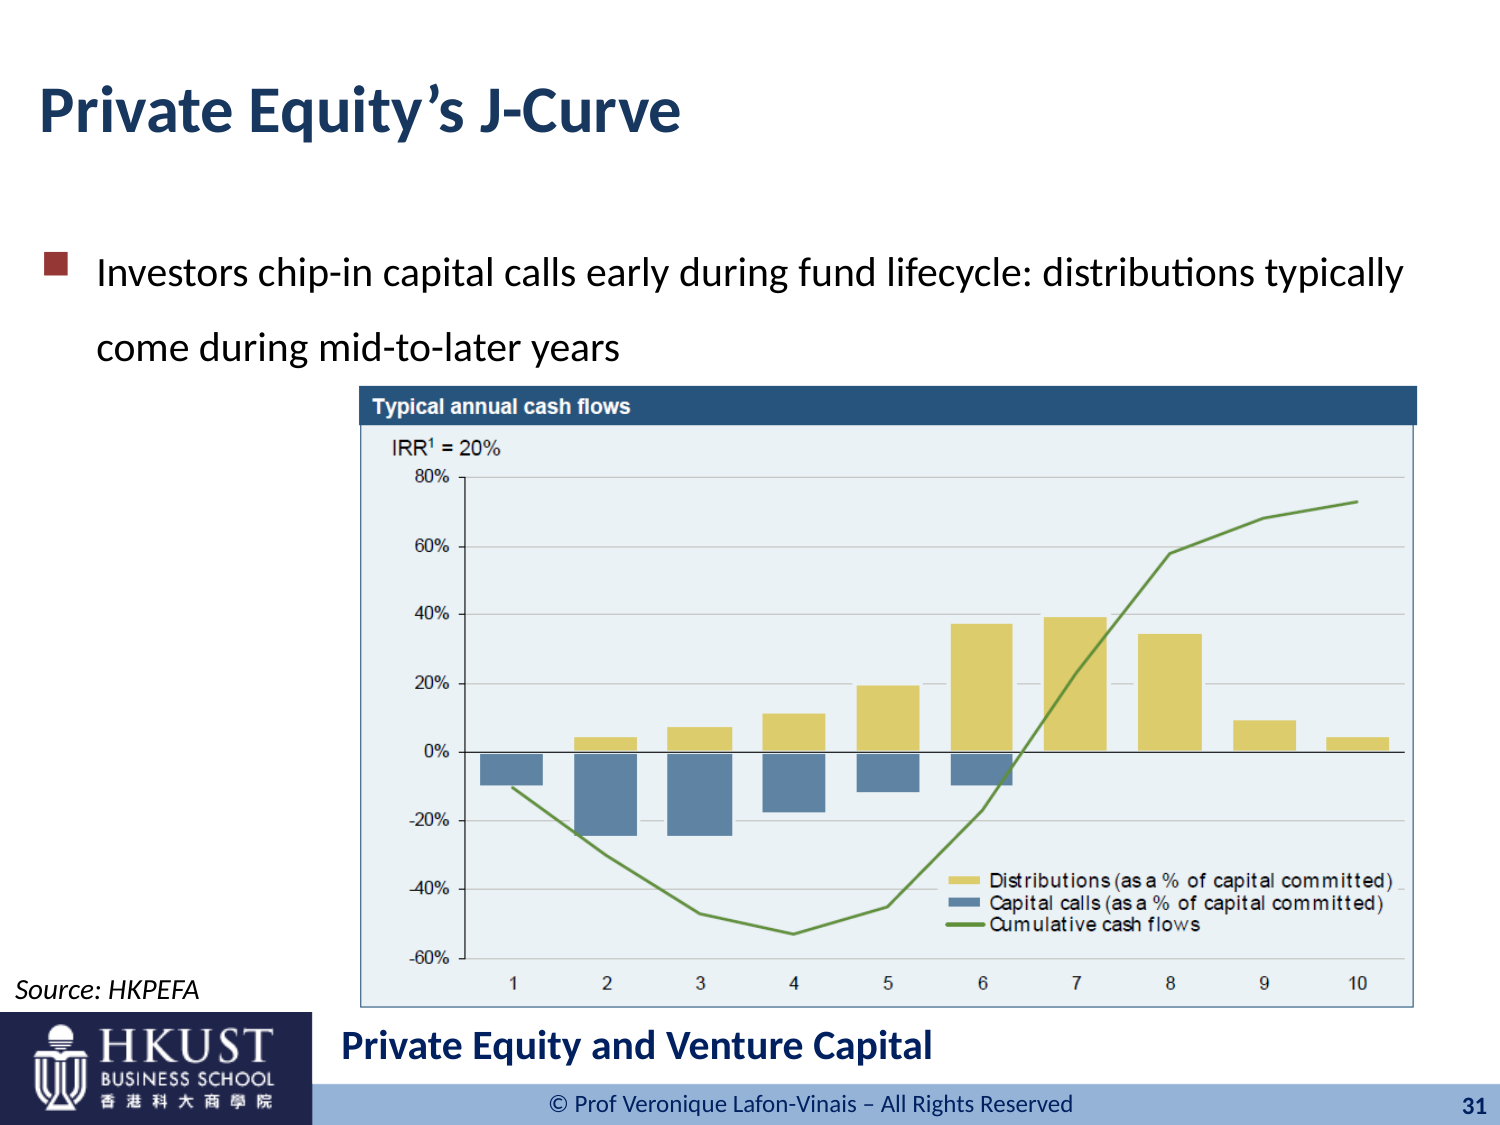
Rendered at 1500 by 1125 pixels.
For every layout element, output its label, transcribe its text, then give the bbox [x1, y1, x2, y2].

text_box Source: HKPEFA [0, 962, 275, 1013]
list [349, 377, 1426, 1020]
list Investors chip-in capital calls early during fund lifecycle: distributions typically come during mid-to-later years [24, 212, 1476, 376]
picture [0, 1012, 1500, 1125]
title Private Equity’s J-Curve [24, 12, 1376, 201]
footer Private Equity and Venture Capital [326, 1007, 1500, 1078]
slide_number 31 [1351, 1080, 1500, 1125]
